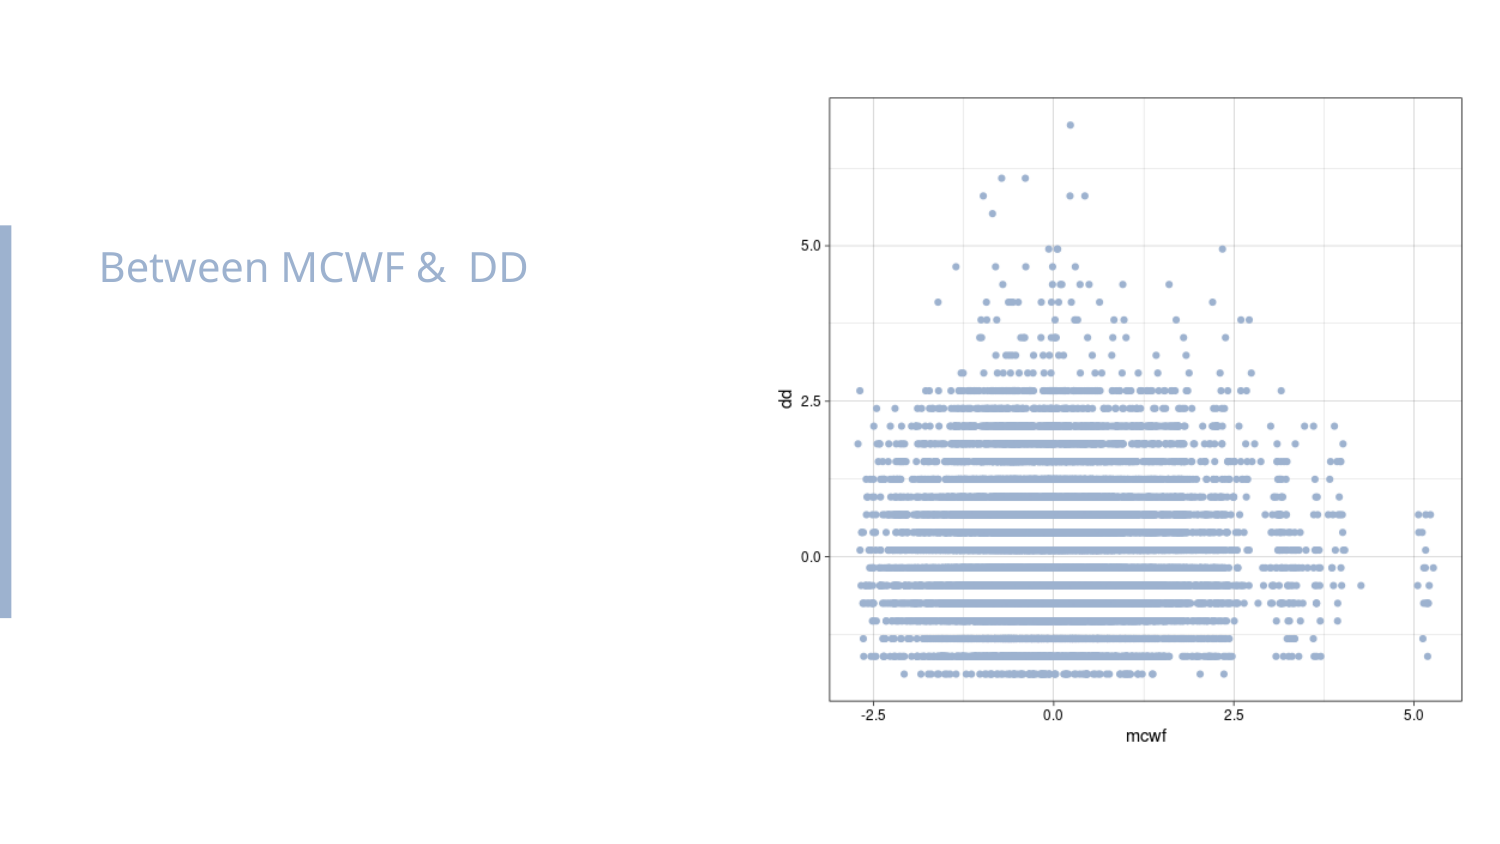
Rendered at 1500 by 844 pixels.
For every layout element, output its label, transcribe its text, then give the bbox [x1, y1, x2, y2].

picture [770, 88, 1471, 755]
text_box Between MCWF & DD [83, 225, 750, 438]
text_box [0, 225, 12, 619]
